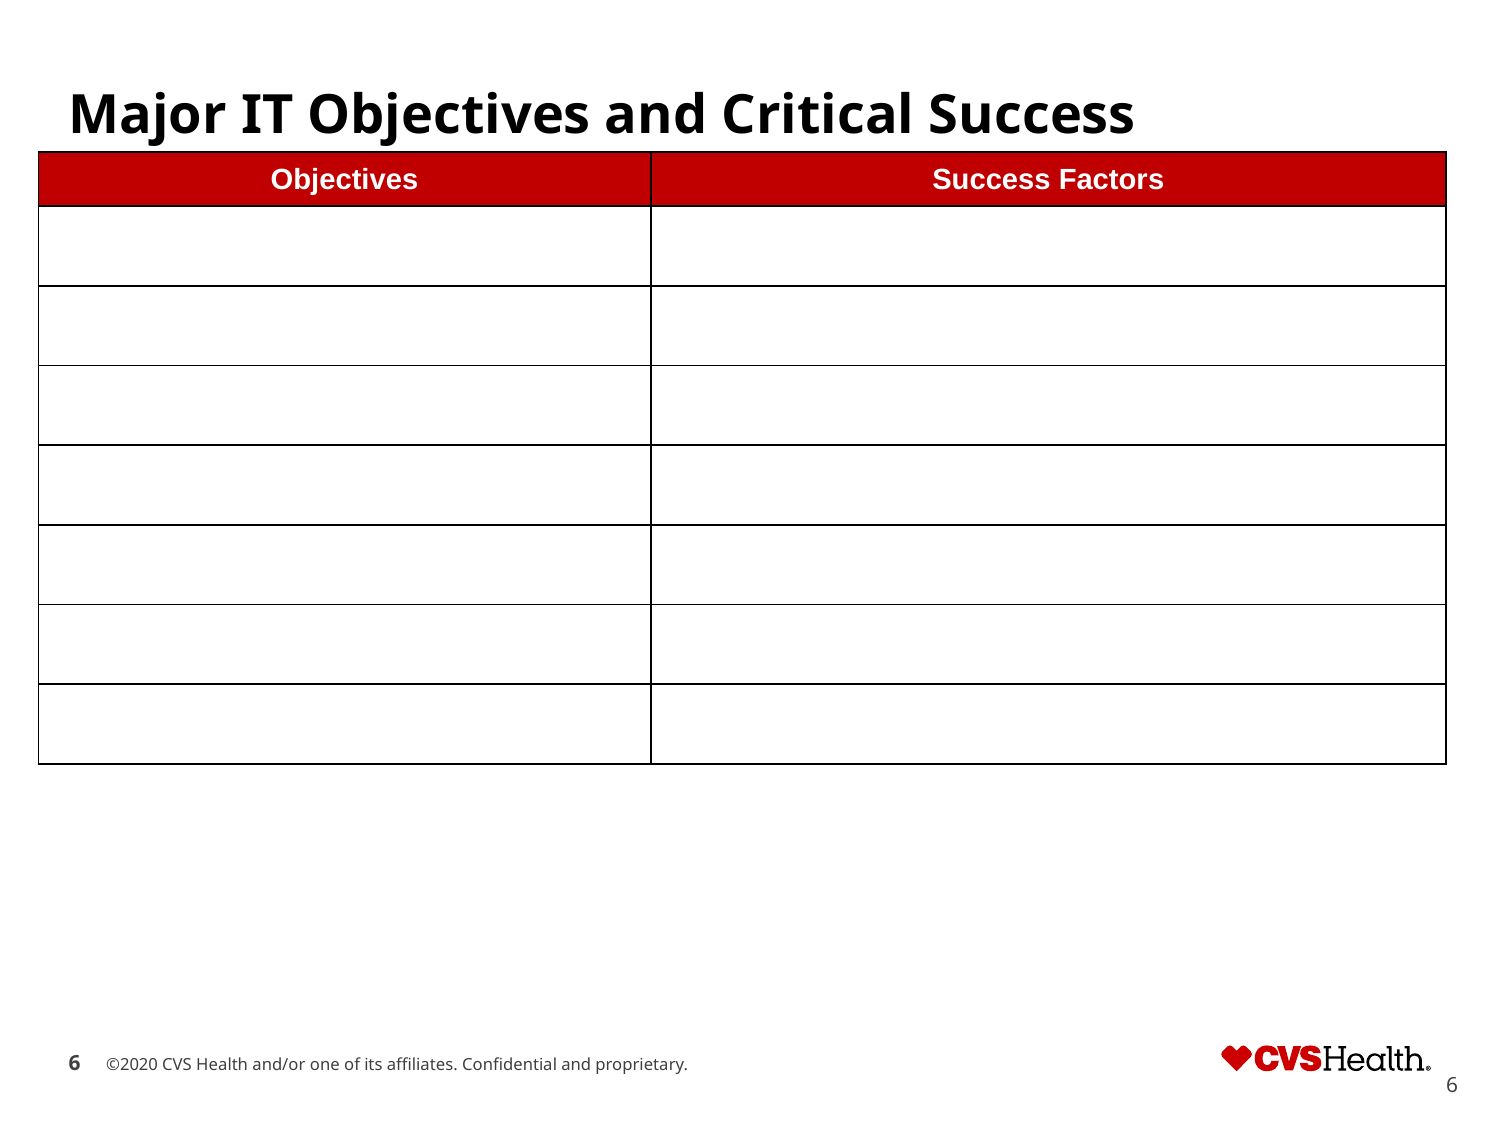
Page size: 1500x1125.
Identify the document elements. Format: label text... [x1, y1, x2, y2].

table_cell [39, 605, 650, 683]
table_header Objectives [39, 153, 650, 205]
table_cell [652, 685, 1445, 763]
table_cell [39, 685, 650, 763]
table_cell [652, 287, 1445, 365]
table_cell [39, 526, 650, 604]
table_cell [652, 526, 1445, 604]
table_header Success Factors [652, 153, 1445, 205]
table_cell [652, 446, 1445, 524]
table_cell [652, 366, 1445, 444]
slide_number 6 [1446, 1071, 1499, 1095]
table_cell [39, 366, 650, 444]
table_cell [39, 287, 650, 365]
title Major IT Objectives and Critical Success Factors [68, 86, 1258, 151]
table_cell [39, 207, 650, 285]
table_cell [652, 605, 1445, 683]
table_cell [652, 207, 1445, 285]
table_cell [39, 446, 650, 524]
